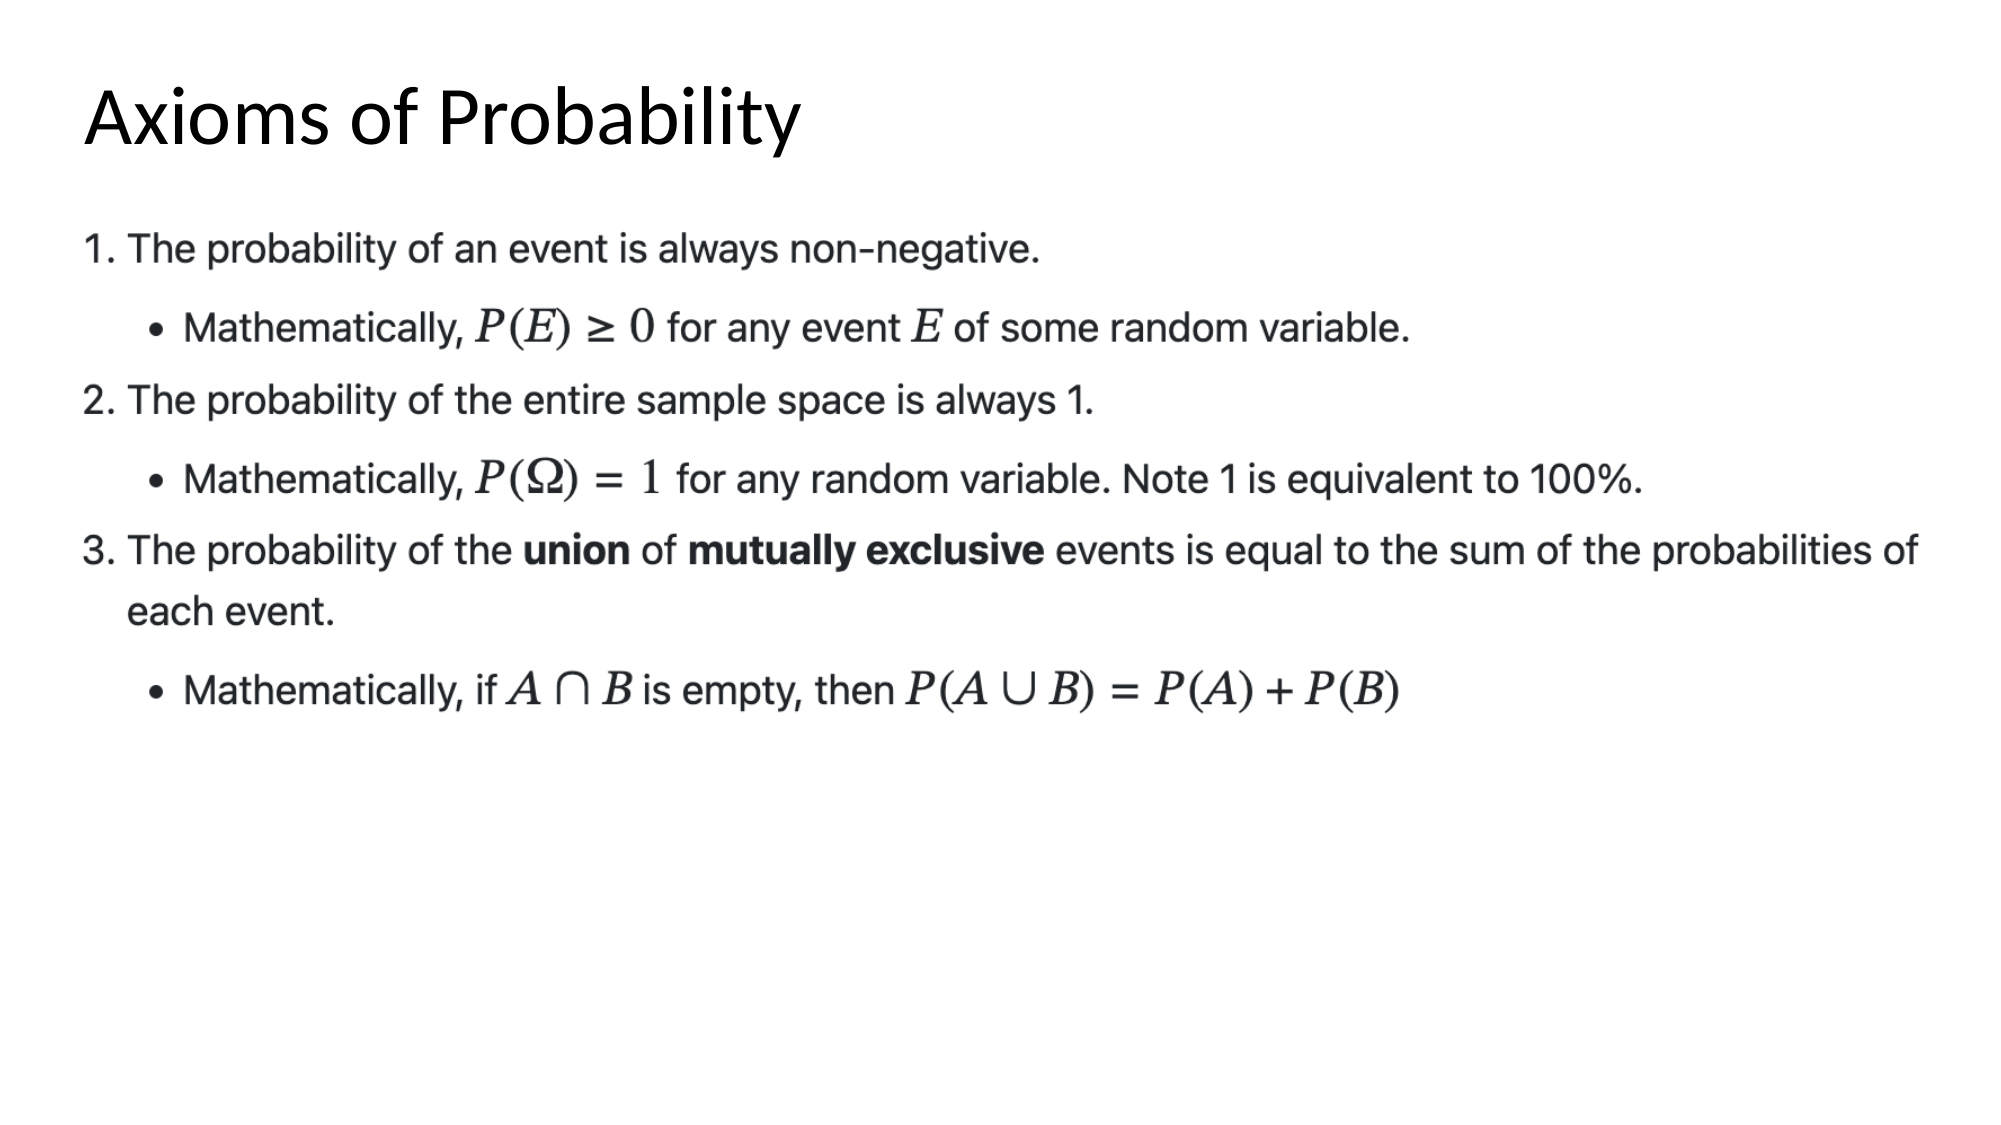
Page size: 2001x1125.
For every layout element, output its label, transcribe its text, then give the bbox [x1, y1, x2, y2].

picture [57, 213, 1943, 728]
text_box Axioms of Probability [70, 53, 819, 169]
